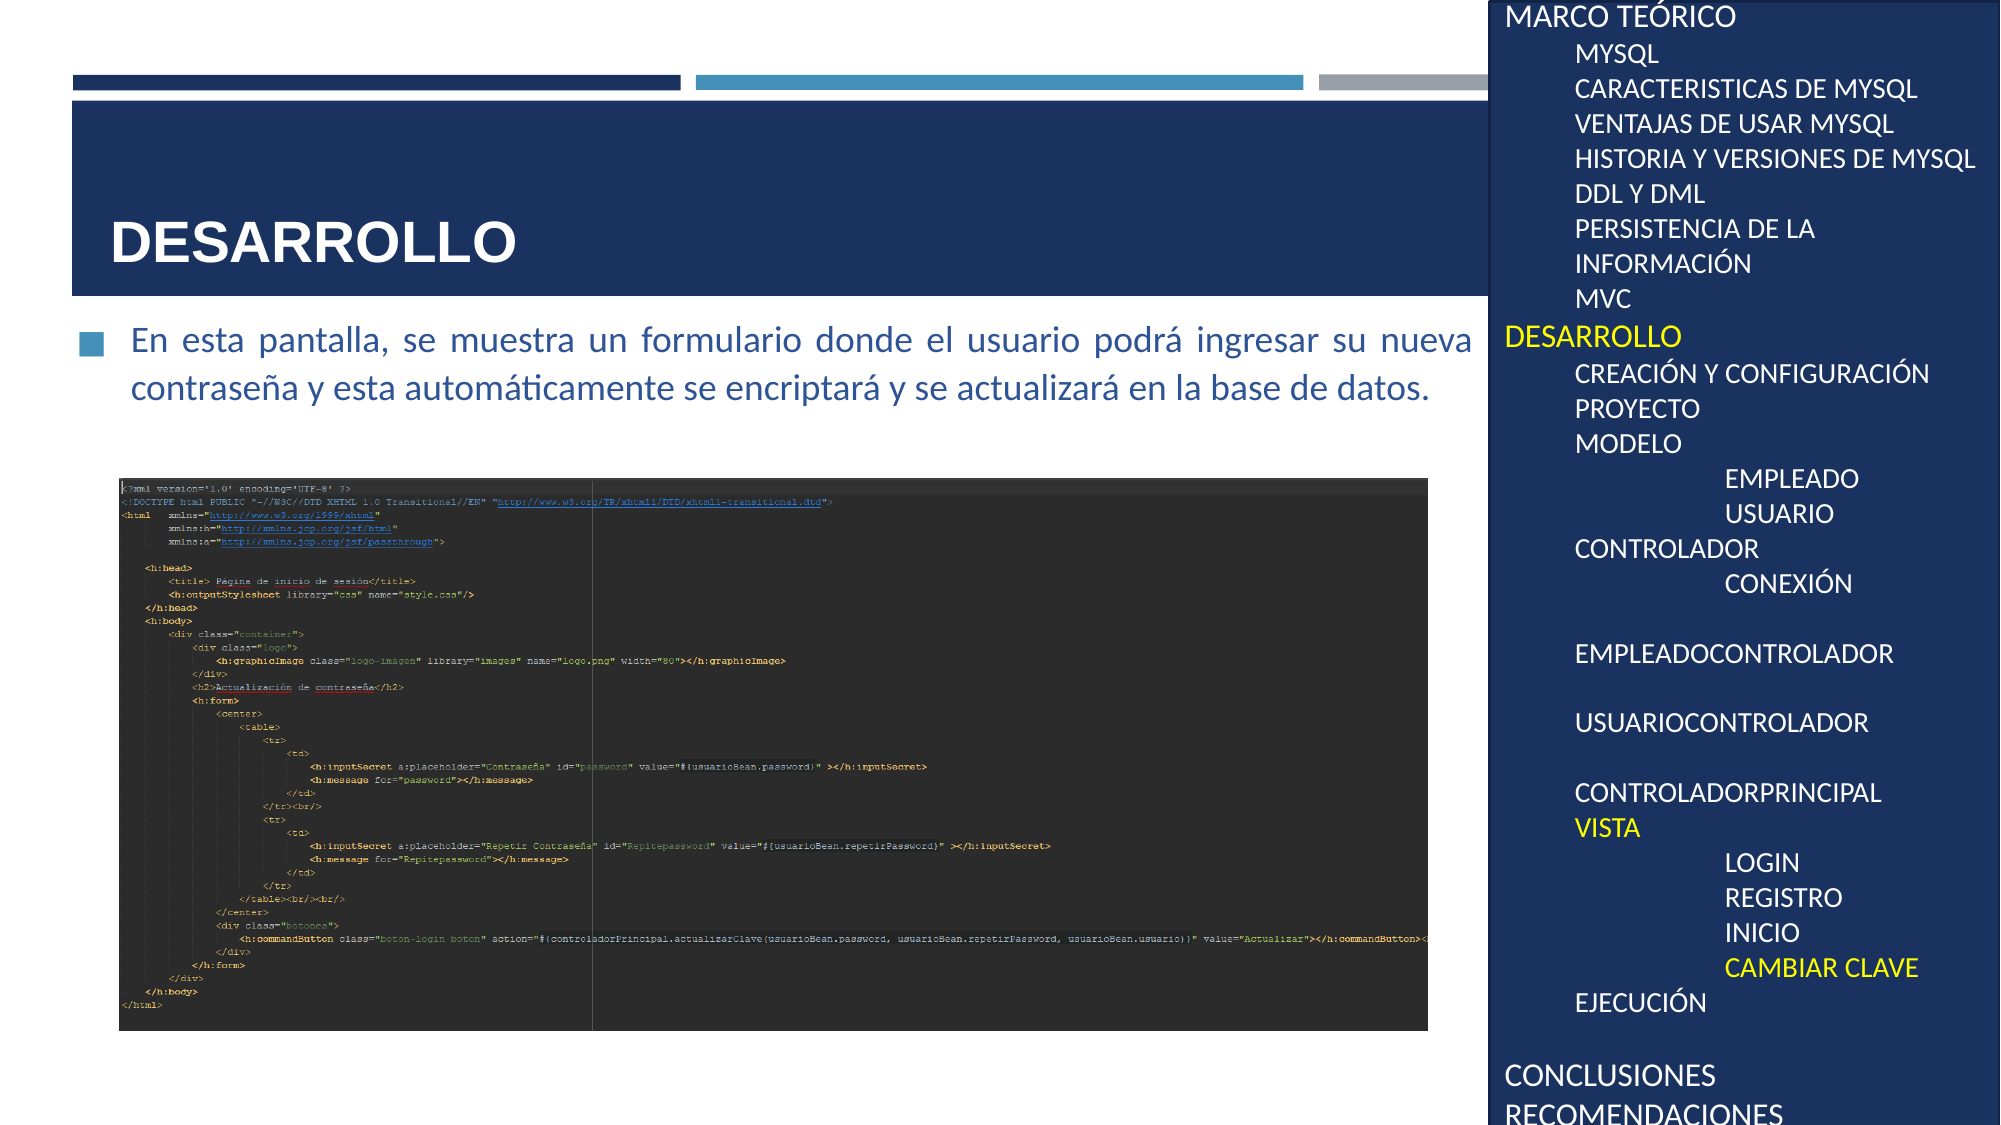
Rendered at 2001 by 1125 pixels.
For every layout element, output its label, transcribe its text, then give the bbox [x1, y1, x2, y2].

text_box OBJETIVOS MARCO TEÓRICO MYSQL CARACTERISTICAS DE MYSQL VENTAJAS DE USAR MYSQL HISTORIA Y VERSIONES DE MYSQL DDL Y DML PERSISTENCIA DE LA INFORMACIÓN MVC DESARROLLO CREACIÓN Y CONFIGURACIÓN PROYECTO MODELO EMPLEADO USUARIO CONTROLADOR CONEXIÓN EMPLEADOCONTROLADOR USUARIOCONTROLADOR CONTROLADORPRINCIPAL VISTA LOGIN REGISTRO INICIO CAMBIAR CLAVE EJECUCIÓN CONCLUSIONES RECOMENDACIONES REFERENCIAS [1489, 1, 2000, 1125]
list En esta pantalla, se muestra un formulario donde el usuario podrá ingresar su nueva contraseña y esta automáticamente se encriptará y se actualizará en la base de datos. [40, 0, 1490, 894]
picture [119, 478, 1428, 1032]
